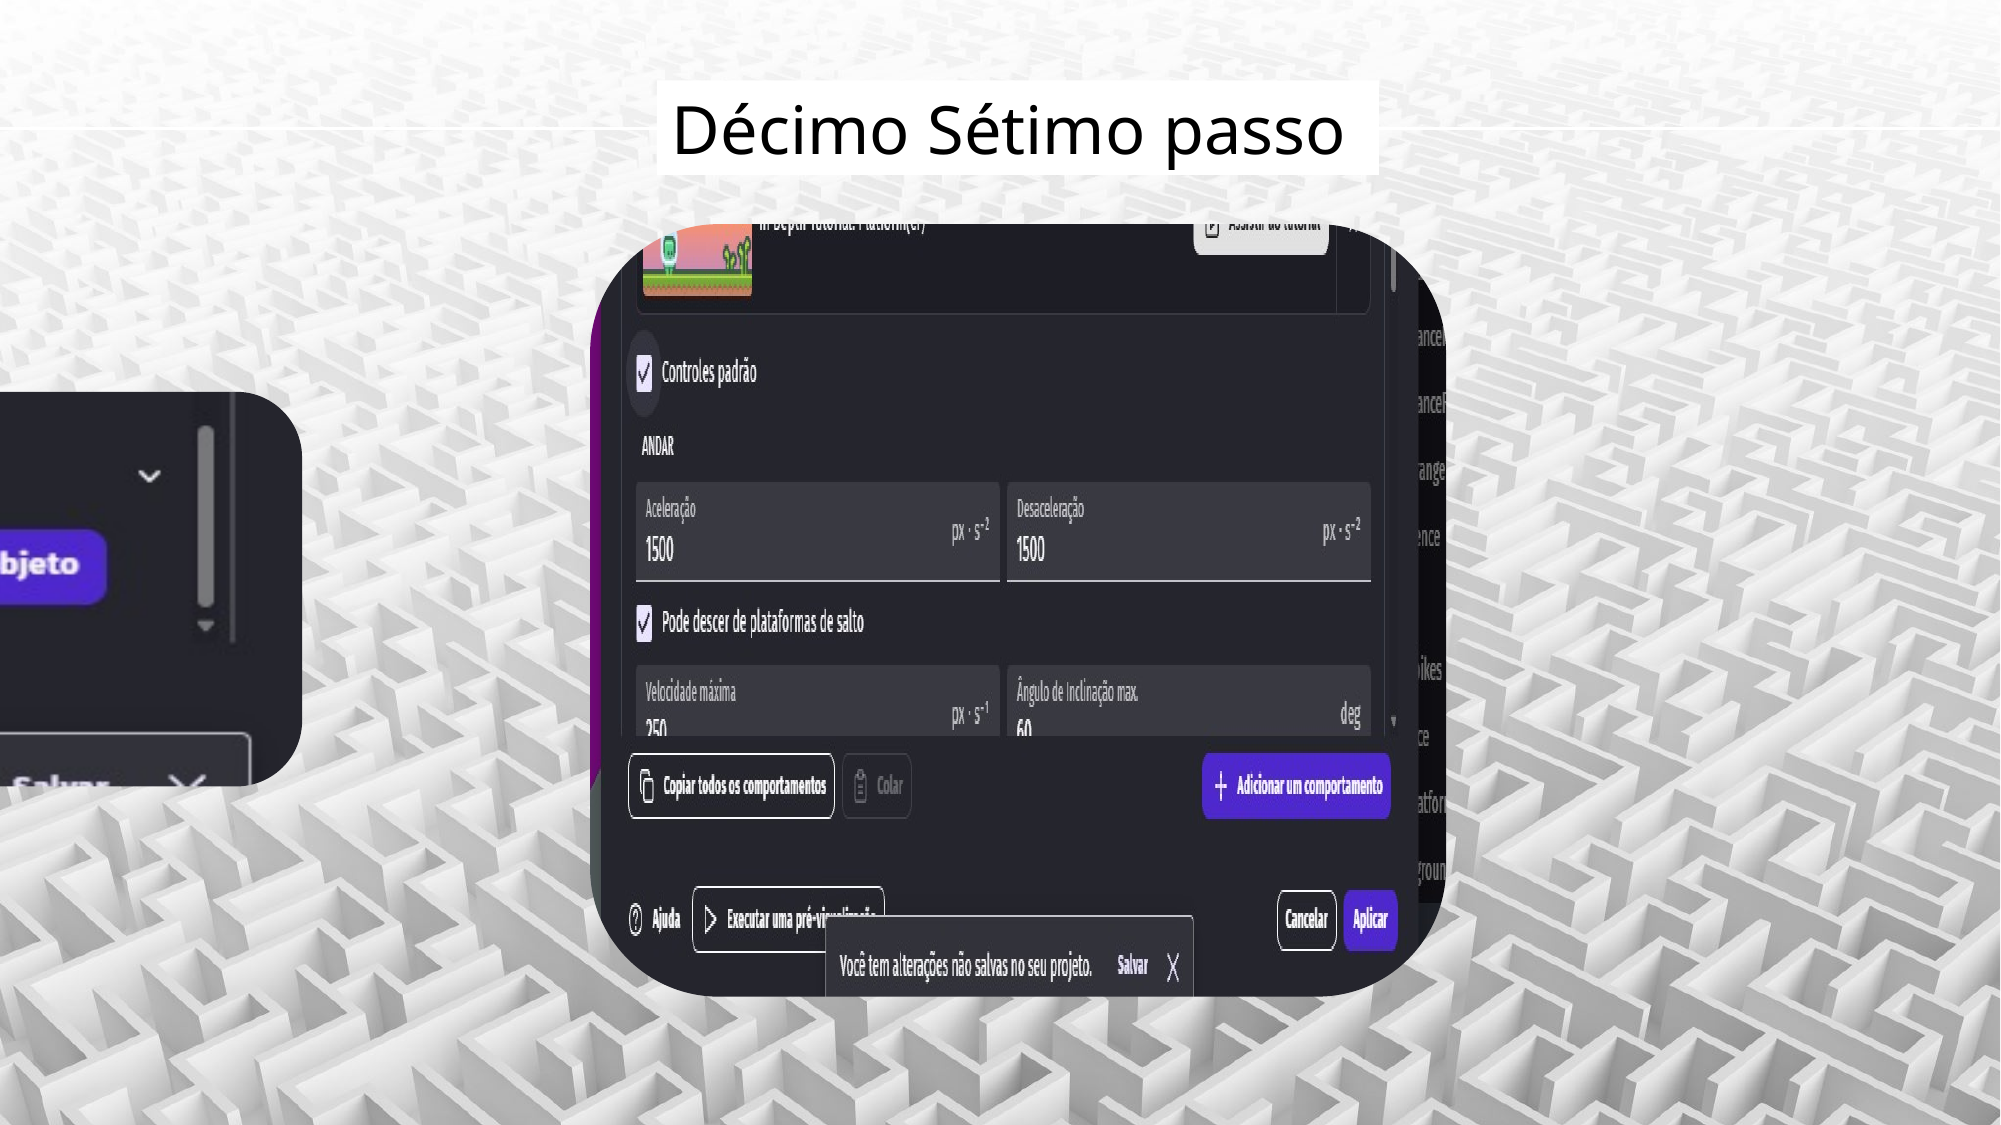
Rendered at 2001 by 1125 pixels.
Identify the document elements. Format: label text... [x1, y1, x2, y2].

picture [0, 0, 2001, 1125]
text_box Décimo Sétimo passo [656, 129, 1379, 175]
text_box Décimo Sétimo passo [656, 80, 1379, 128]
